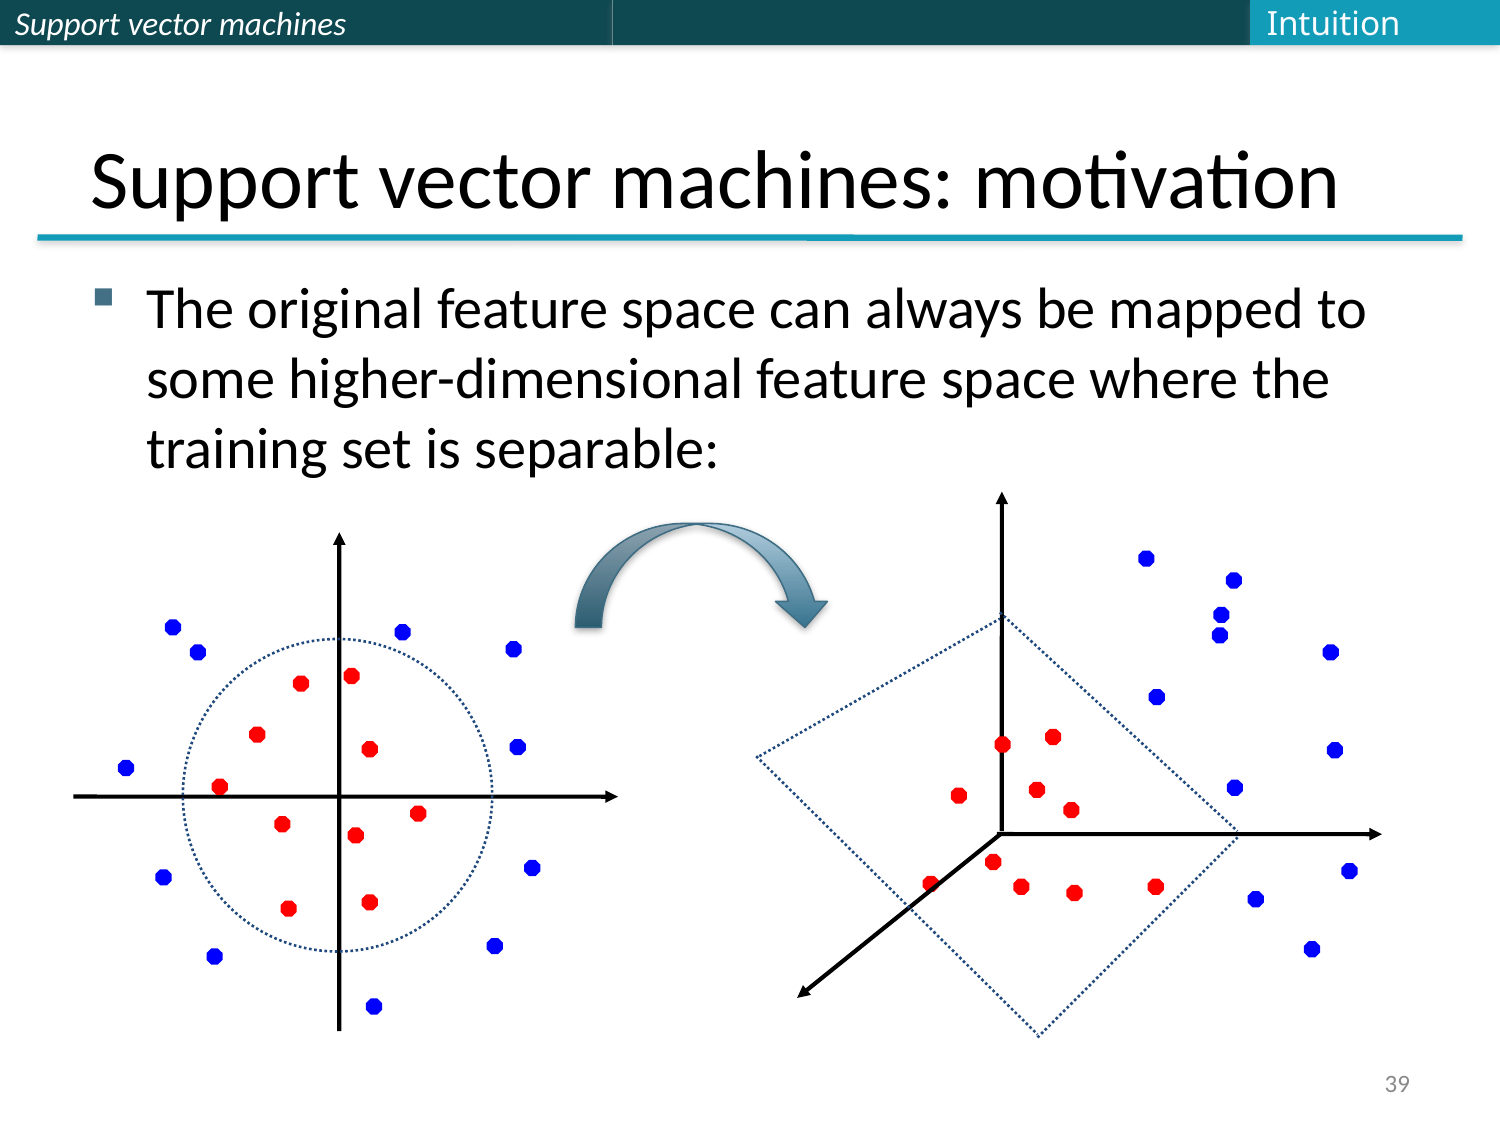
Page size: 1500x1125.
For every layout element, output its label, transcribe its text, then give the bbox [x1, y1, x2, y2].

text_box [156, 870, 171, 885]
text_box [190, 645, 206, 660]
text_box [1323, 645, 1339, 660]
text_box [923, 876, 939, 892]
text_box [1014, 879, 1029, 895]
slide_number 39 [1074, 1063, 1425, 1103]
text_box [1029, 782, 1045, 798]
text_box [182, 638, 493, 952]
text_box [1226, 573, 1242, 588]
text_box [1149, 689, 1165, 705]
text_box [1342, 863, 1357, 879]
text_box [395, 624, 410, 640]
text_box [951, 788, 967, 803]
text_box Intuition [1252, 0, 1416, 50]
text_box [1214, 607, 1229, 623]
text_box [995, 491, 1009, 613]
text_box [1327, 742, 1343, 758]
text_box [1227, 780, 1243, 796]
text_box [487, 938, 503, 954]
text_box [1045, 729, 1061, 745]
text_box [1139, 551, 1154, 566]
text_box [207, 949, 222, 964]
text_box [366, 999, 382, 1014]
text_box [1148, 879, 1164, 895]
title Support vector machines: motivation [75, 45, 1425, 233]
text_box [333, 532, 346, 639]
text_box [1212, 628, 1228, 643]
text_box [574, 522, 829, 629]
text_box [1304, 941, 1320, 957]
text_box [797, 834, 1001, 998]
text_box [1248, 891, 1264, 907]
text_box [493, 790, 618, 803]
text_box [118, 760, 134, 776]
text_box [996, 827, 1383, 841]
text_box [1067, 885, 1082, 901]
text_box [995, 737, 1010, 752]
text_box [1064, 802, 1079, 818]
list The original feature space can always be mapped to some higher-dimensional feature space where the training set is separable: [75, 262, 1425, 1063]
text_box [985, 854, 1001, 870]
text_box [525, 860, 540, 876]
text_box [506, 641, 521, 657]
text_box [165, 620, 181, 635]
text_box [510, 739, 526, 755]
